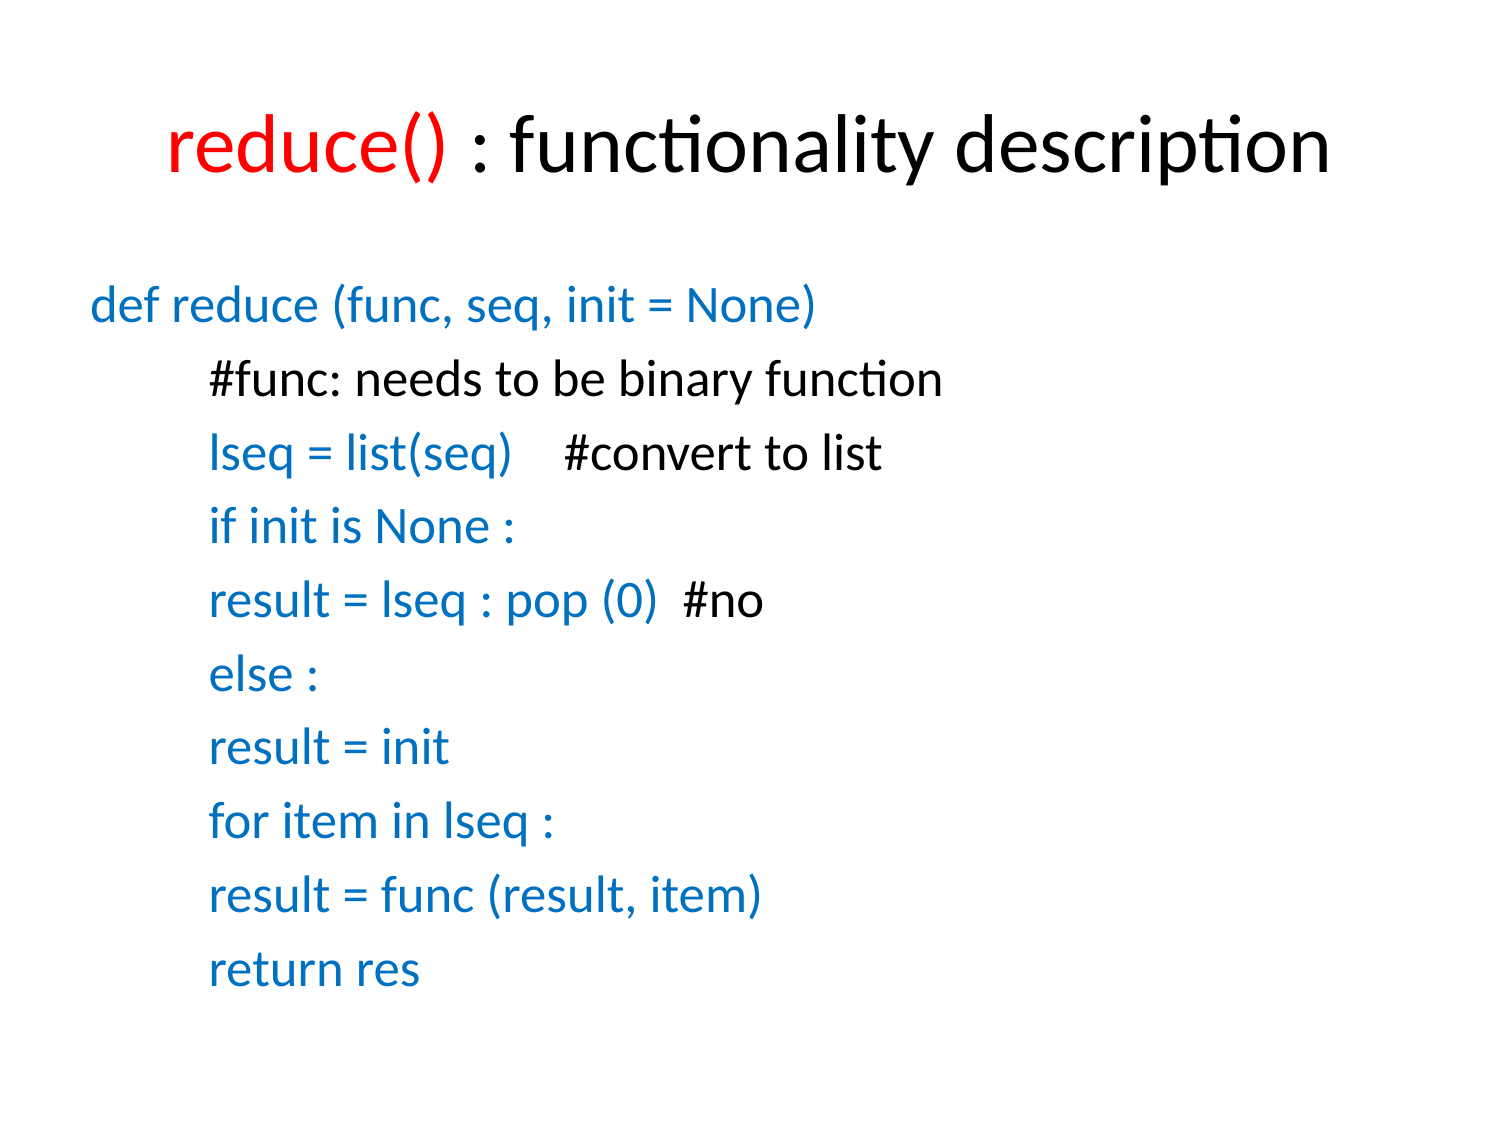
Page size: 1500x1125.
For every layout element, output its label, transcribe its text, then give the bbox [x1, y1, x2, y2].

list def reduce (func, seq, init = None) #func: needs to be binary function lseq = list(seq) #convert to list if init is None : result = lseq : pop (0) #no else : result = init for item in lseq : result = func (result, item) return res [75, 262, 1425, 1005]
title reduce() : functionality description [75, 45, 1425, 233]
